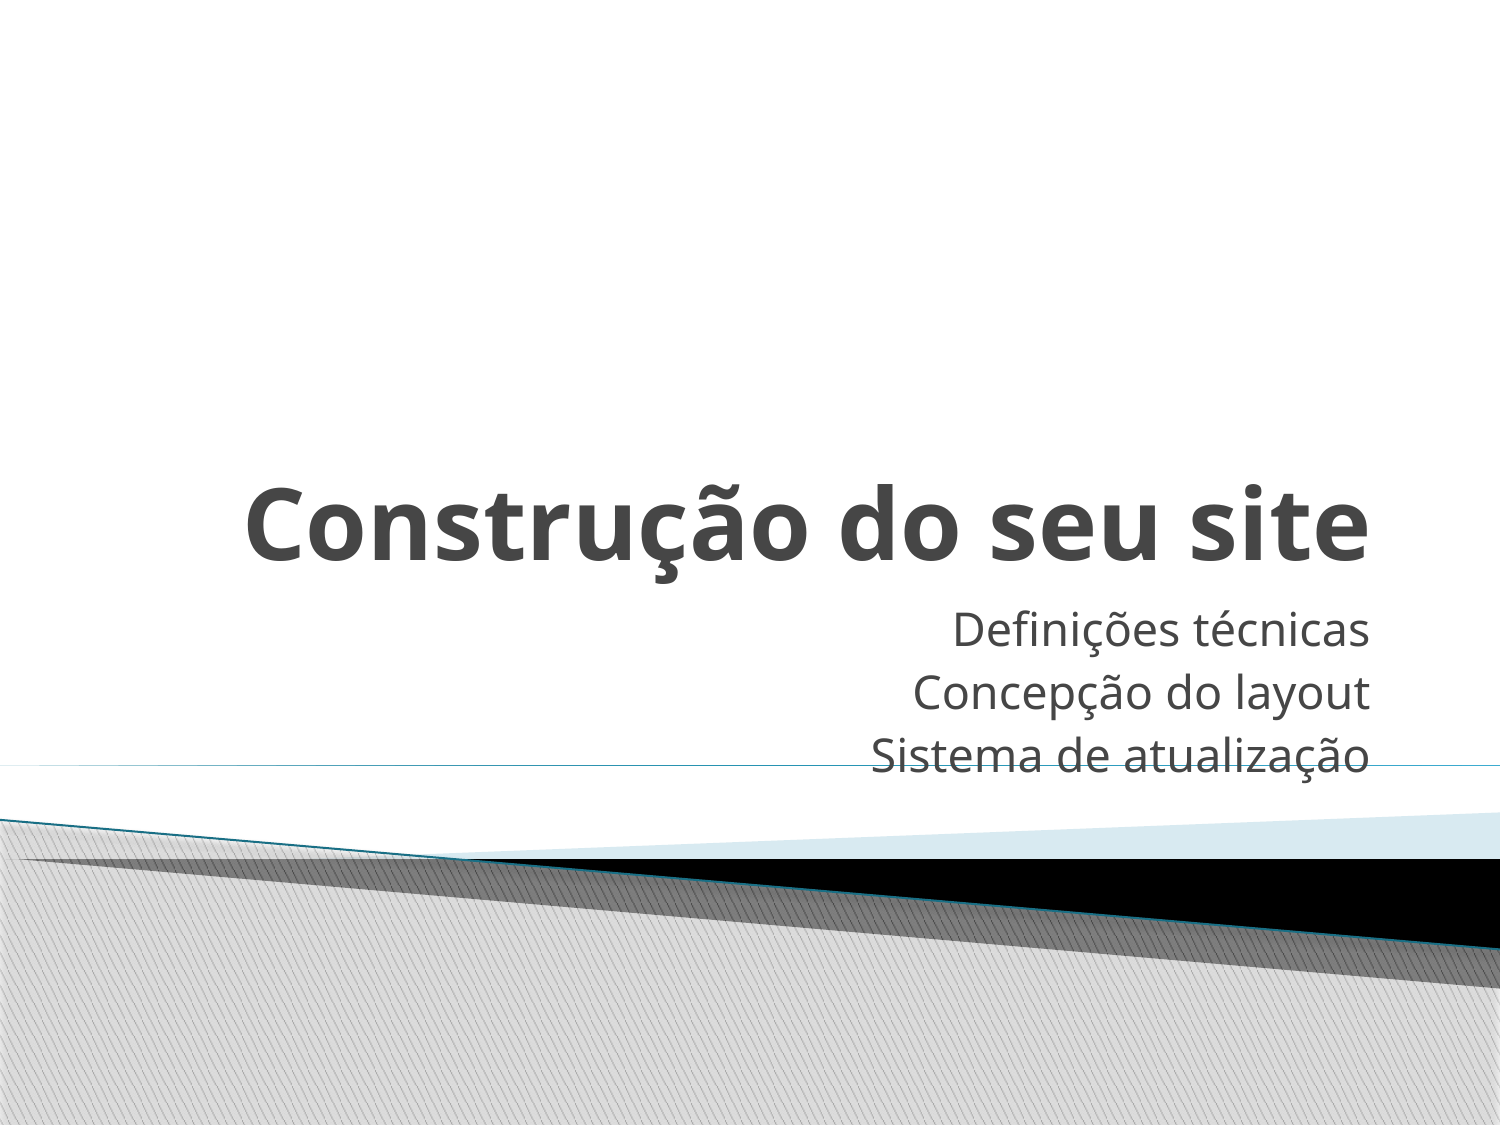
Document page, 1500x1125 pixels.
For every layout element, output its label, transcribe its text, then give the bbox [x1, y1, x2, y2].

title Construção do seu site [112, 287, 1388, 588]
picture [5, 859, 1500, 989]
subtitle Definições técnicas Concepção do layout Sistema de atualização [112, 592, 1388, 790]
